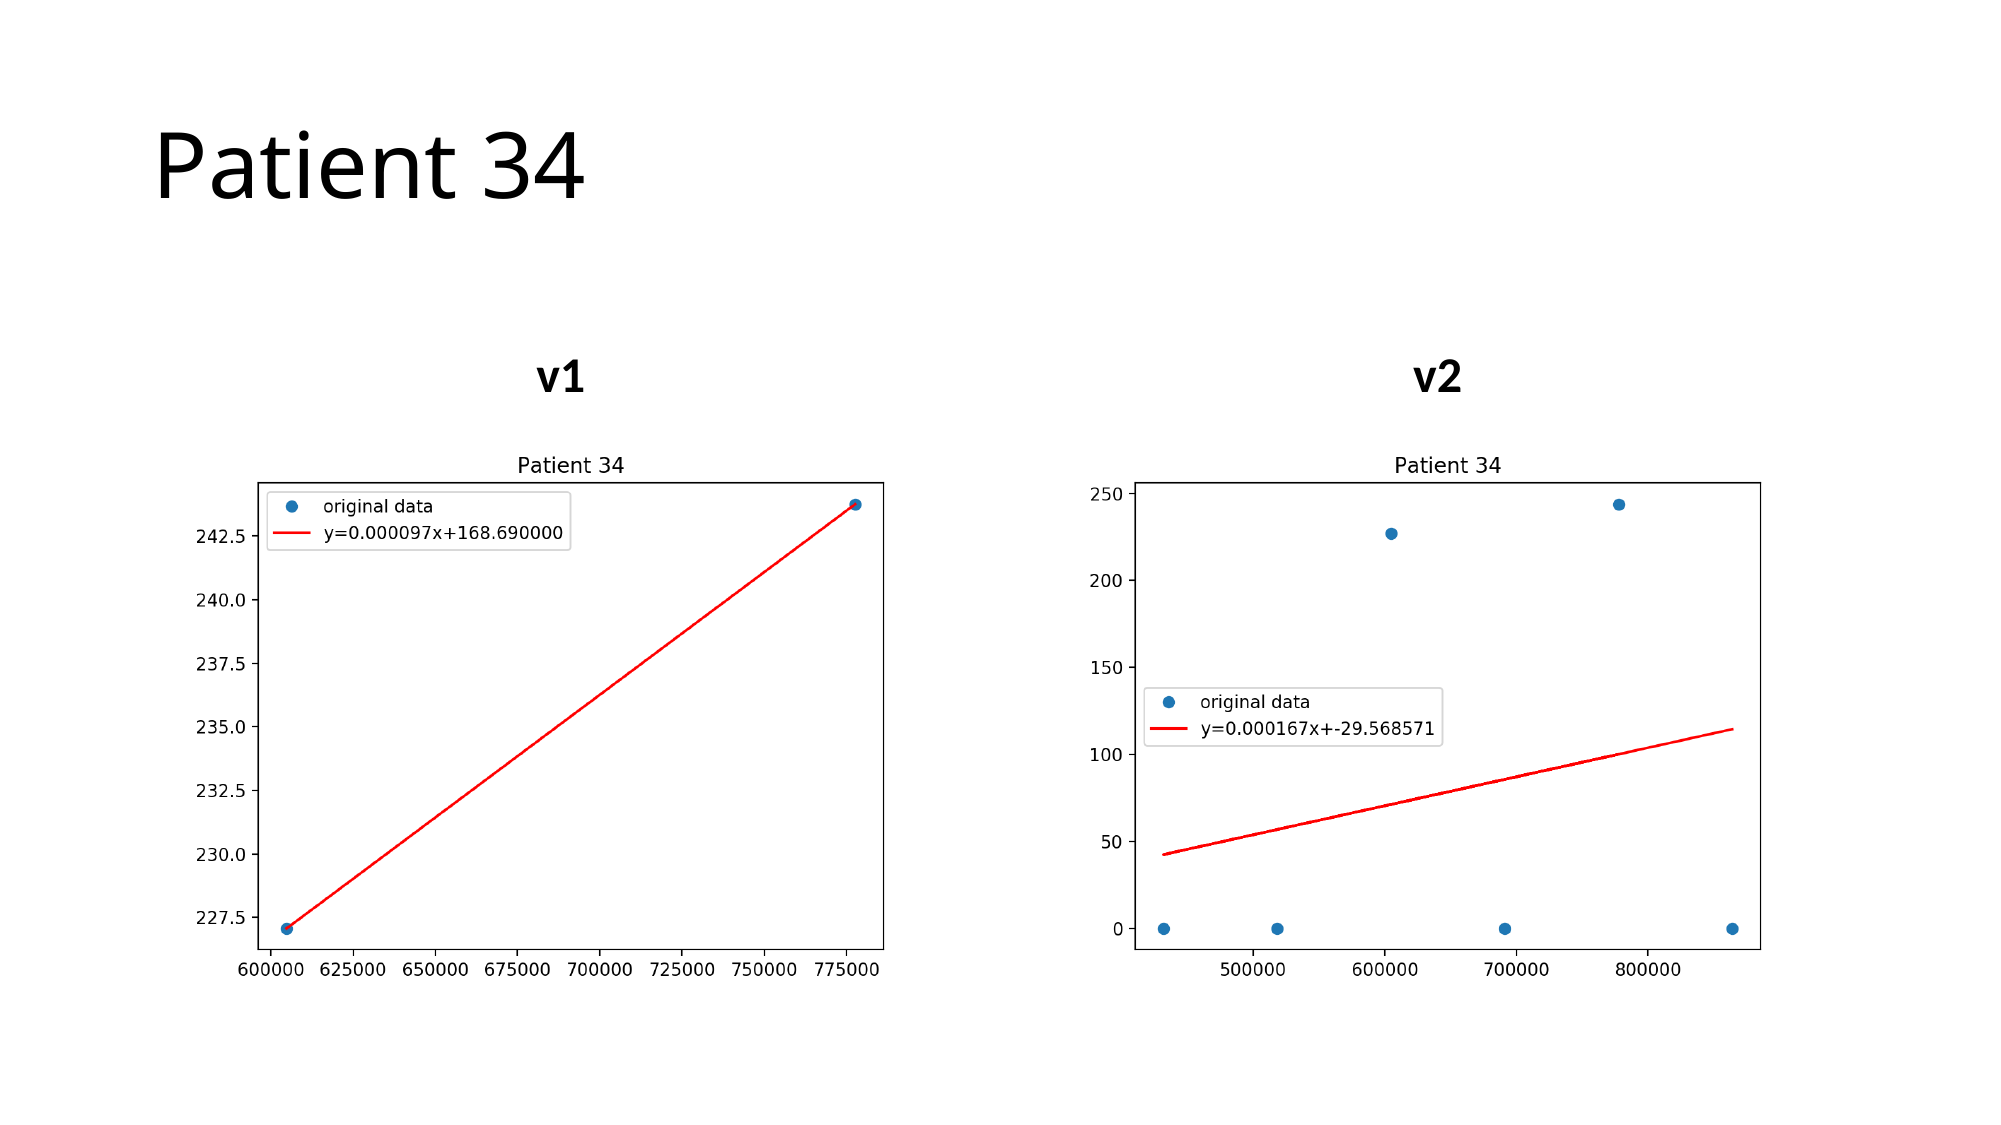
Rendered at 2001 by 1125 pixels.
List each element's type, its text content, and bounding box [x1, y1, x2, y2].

list v2 [1012, 275, 1863, 411]
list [157, 410, 964, 1016]
list v1 [137, 275, 984, 411]
title Patient 34 [137, 59, 1863, 278]
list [1034, 410, 1841, 1016]
